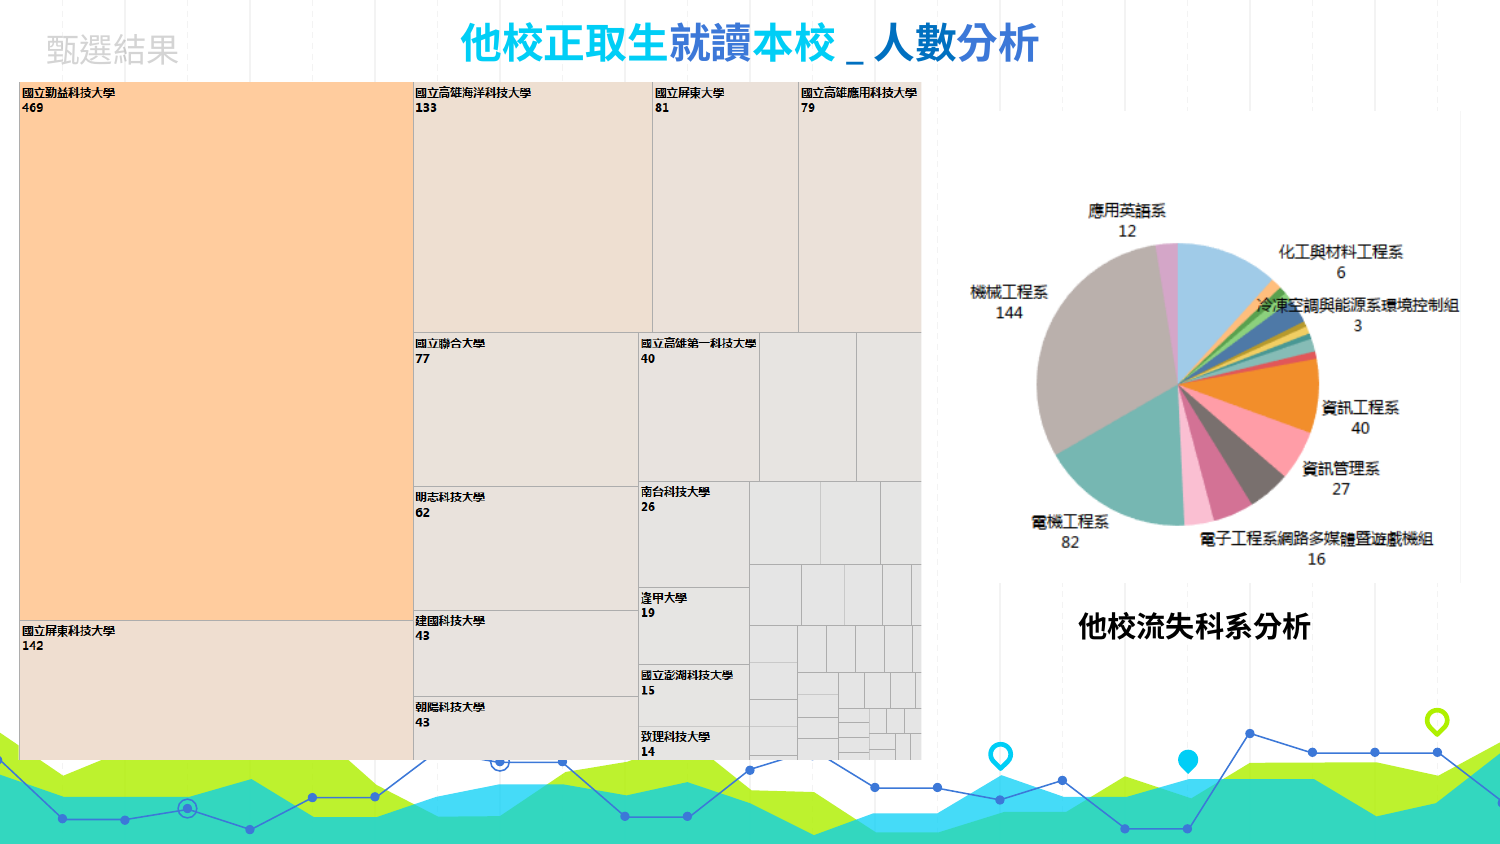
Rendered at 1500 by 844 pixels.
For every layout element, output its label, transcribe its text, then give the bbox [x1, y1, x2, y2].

picture [952, 110, 1461, 583]
text_box 甄選結果 [32, 21, 333, 77]
text_box 他校流失科系分析 [1063, 600, 1350, 651]
title 他校正取生就讀本校_人數分析 [9, 0, 1492, 83]
picture [18, 81, 922, 760]
